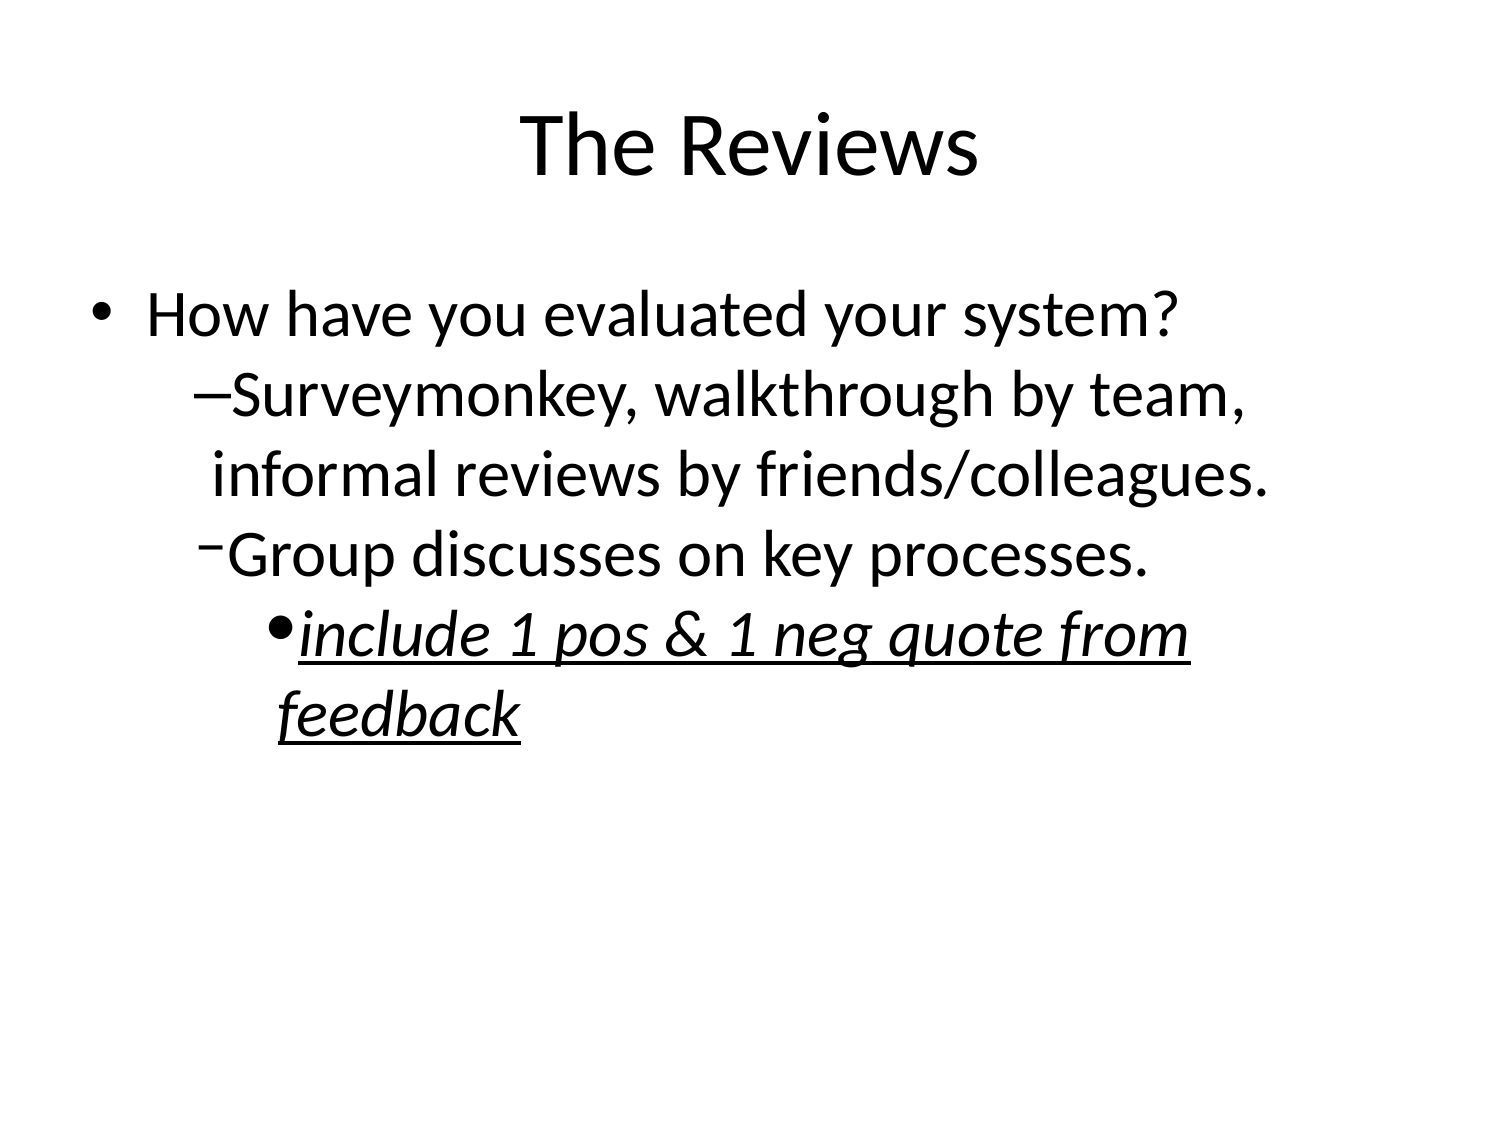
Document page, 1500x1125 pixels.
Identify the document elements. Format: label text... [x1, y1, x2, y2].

title The Reviews [75, 45, 1425, 233]
list How have you evaluated your system? Surveymonkey, walkthrough by team, informal reviews by friends/colleagues. Group discusses on key processes. include 1 pos & 1 neg quote from feedback [75, 262, 1425, 1005]
